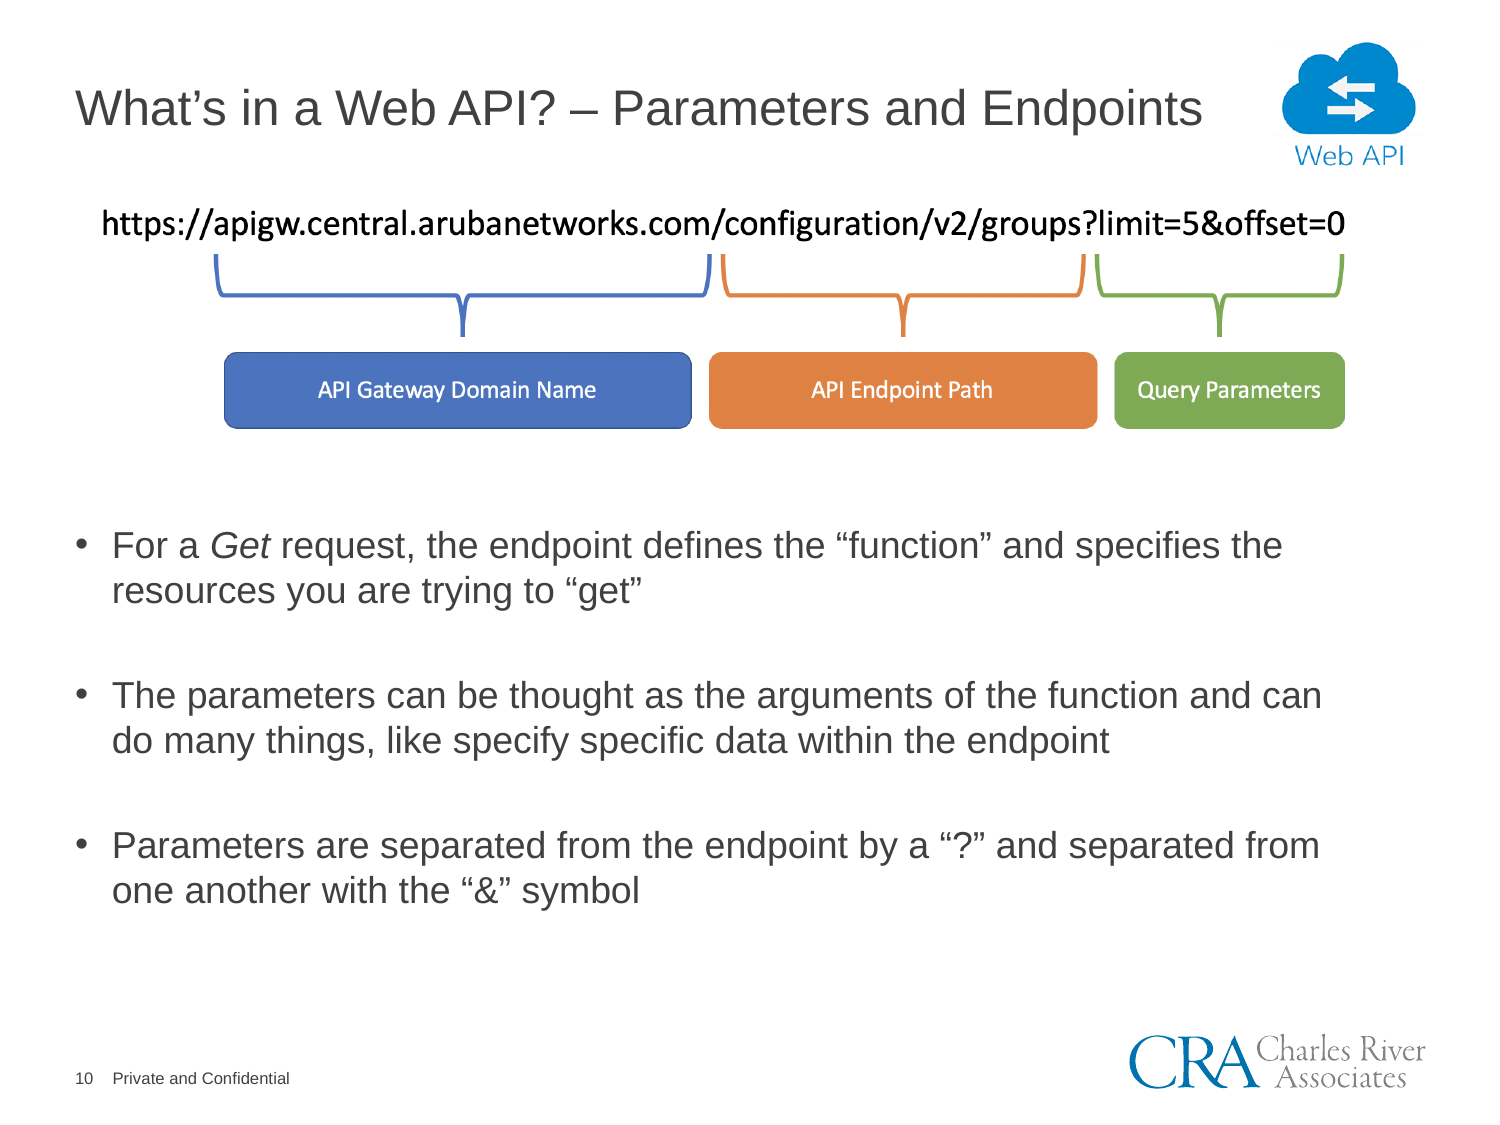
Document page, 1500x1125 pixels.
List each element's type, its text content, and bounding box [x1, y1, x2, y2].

title What’s in a Web API? – Parameters and Endpoints [75, 75, 1268, 141]
picture [1273, 32, 1426, 184]
list For a Get request, the endpoint defines the “function” and specifies the resources you are trying to “get” The parameters can be thought as the arguments of the function and can do many things, like specify specific data within the endpoint Parameters are separated from the endpoint by a “?” and separated from one another with the “&” symbol [75, 521, 1369, 1018]
slide_number 10 [75, 1051, 122, 1088]
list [74, 187, 1369, 453]
